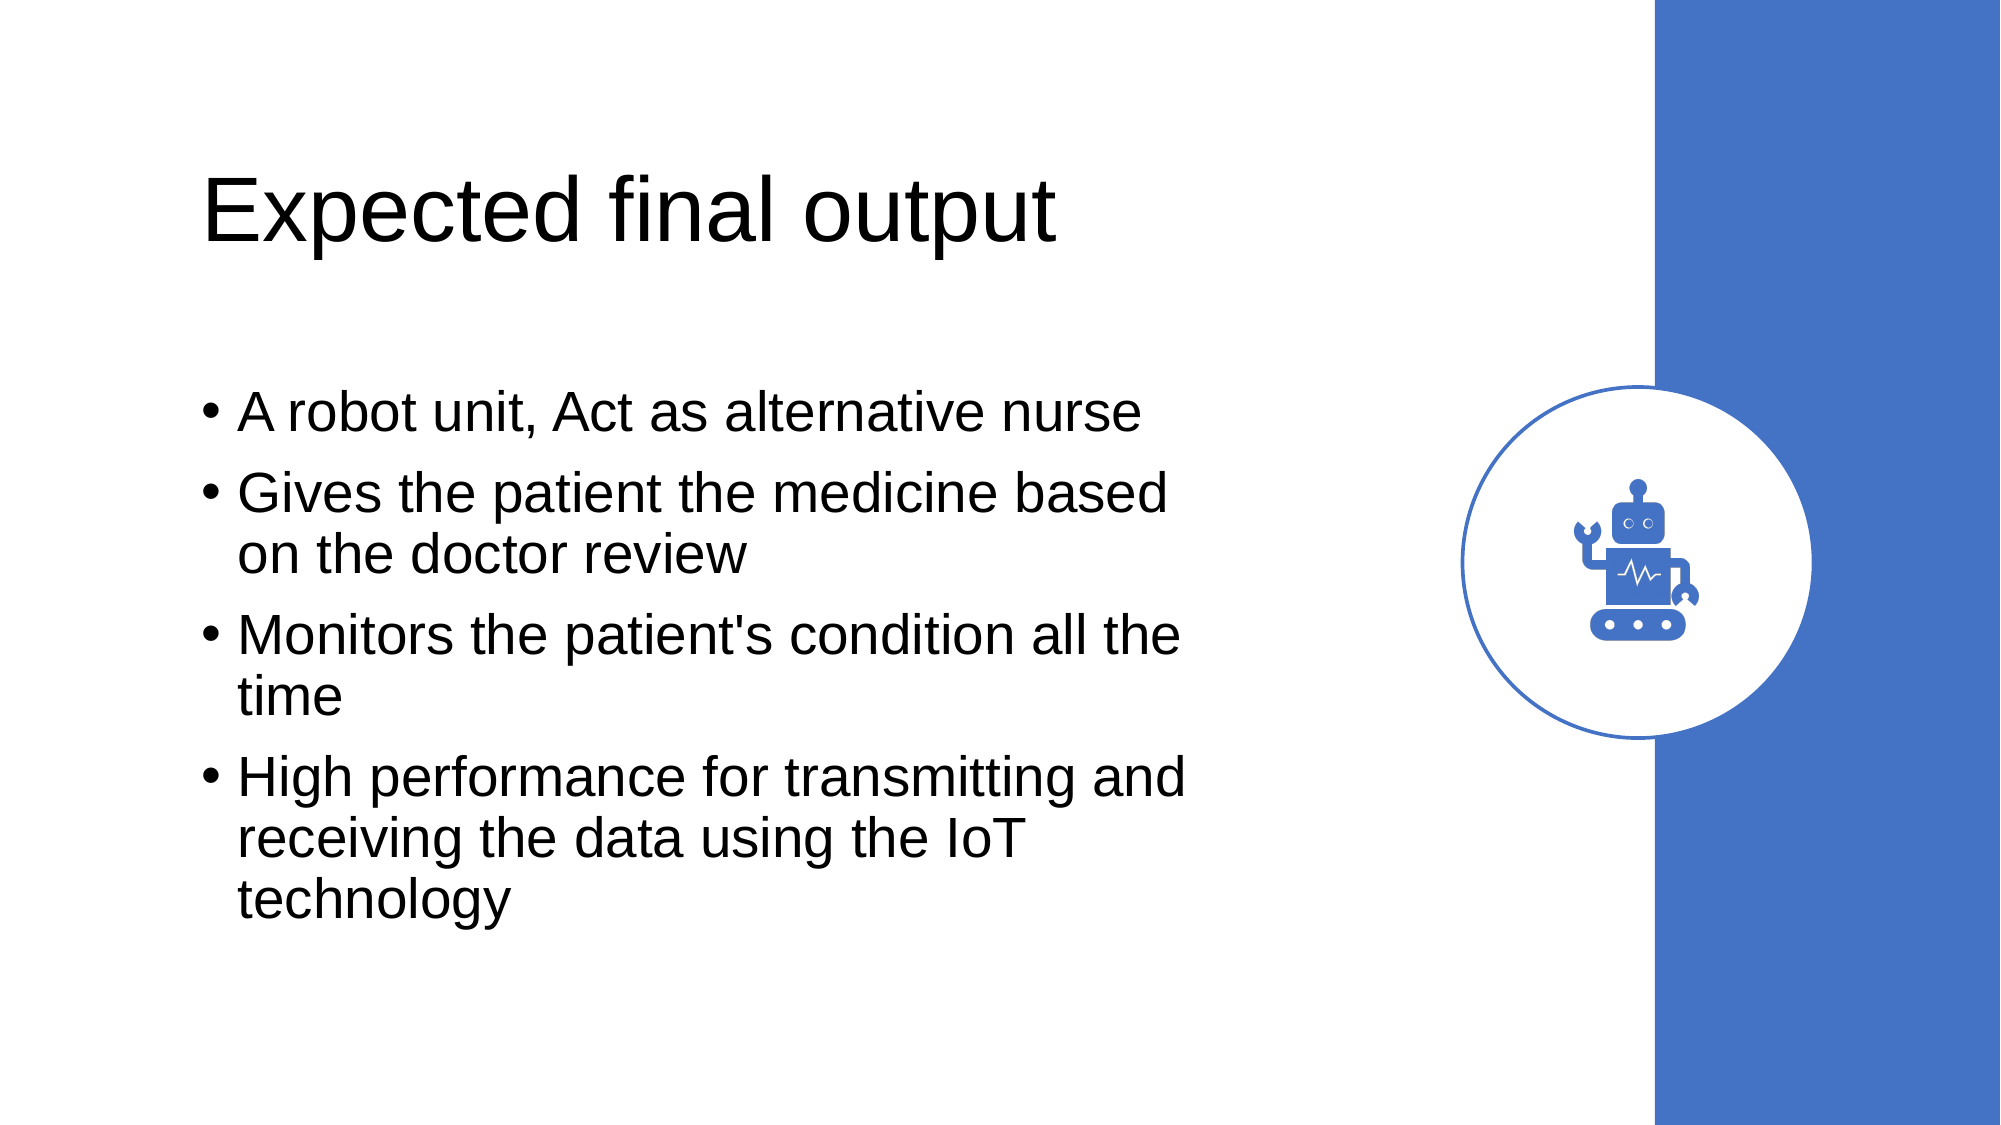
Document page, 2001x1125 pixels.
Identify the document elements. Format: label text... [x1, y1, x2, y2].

title Expected final output [186, 102, 1413, 321]
list A robot unit, Act as alternative nurse Gives the patient the medicine based on the doctor review Monitors the patient's condition all the time High performance for transmitting and receiving the data using the IoT technology [186, 373, 1248, 940]
text_box [1461, 385, 1815, 740]
text_box [1654, 0, 2000, 1125]
picture [1544, 468, 1732, 657]
